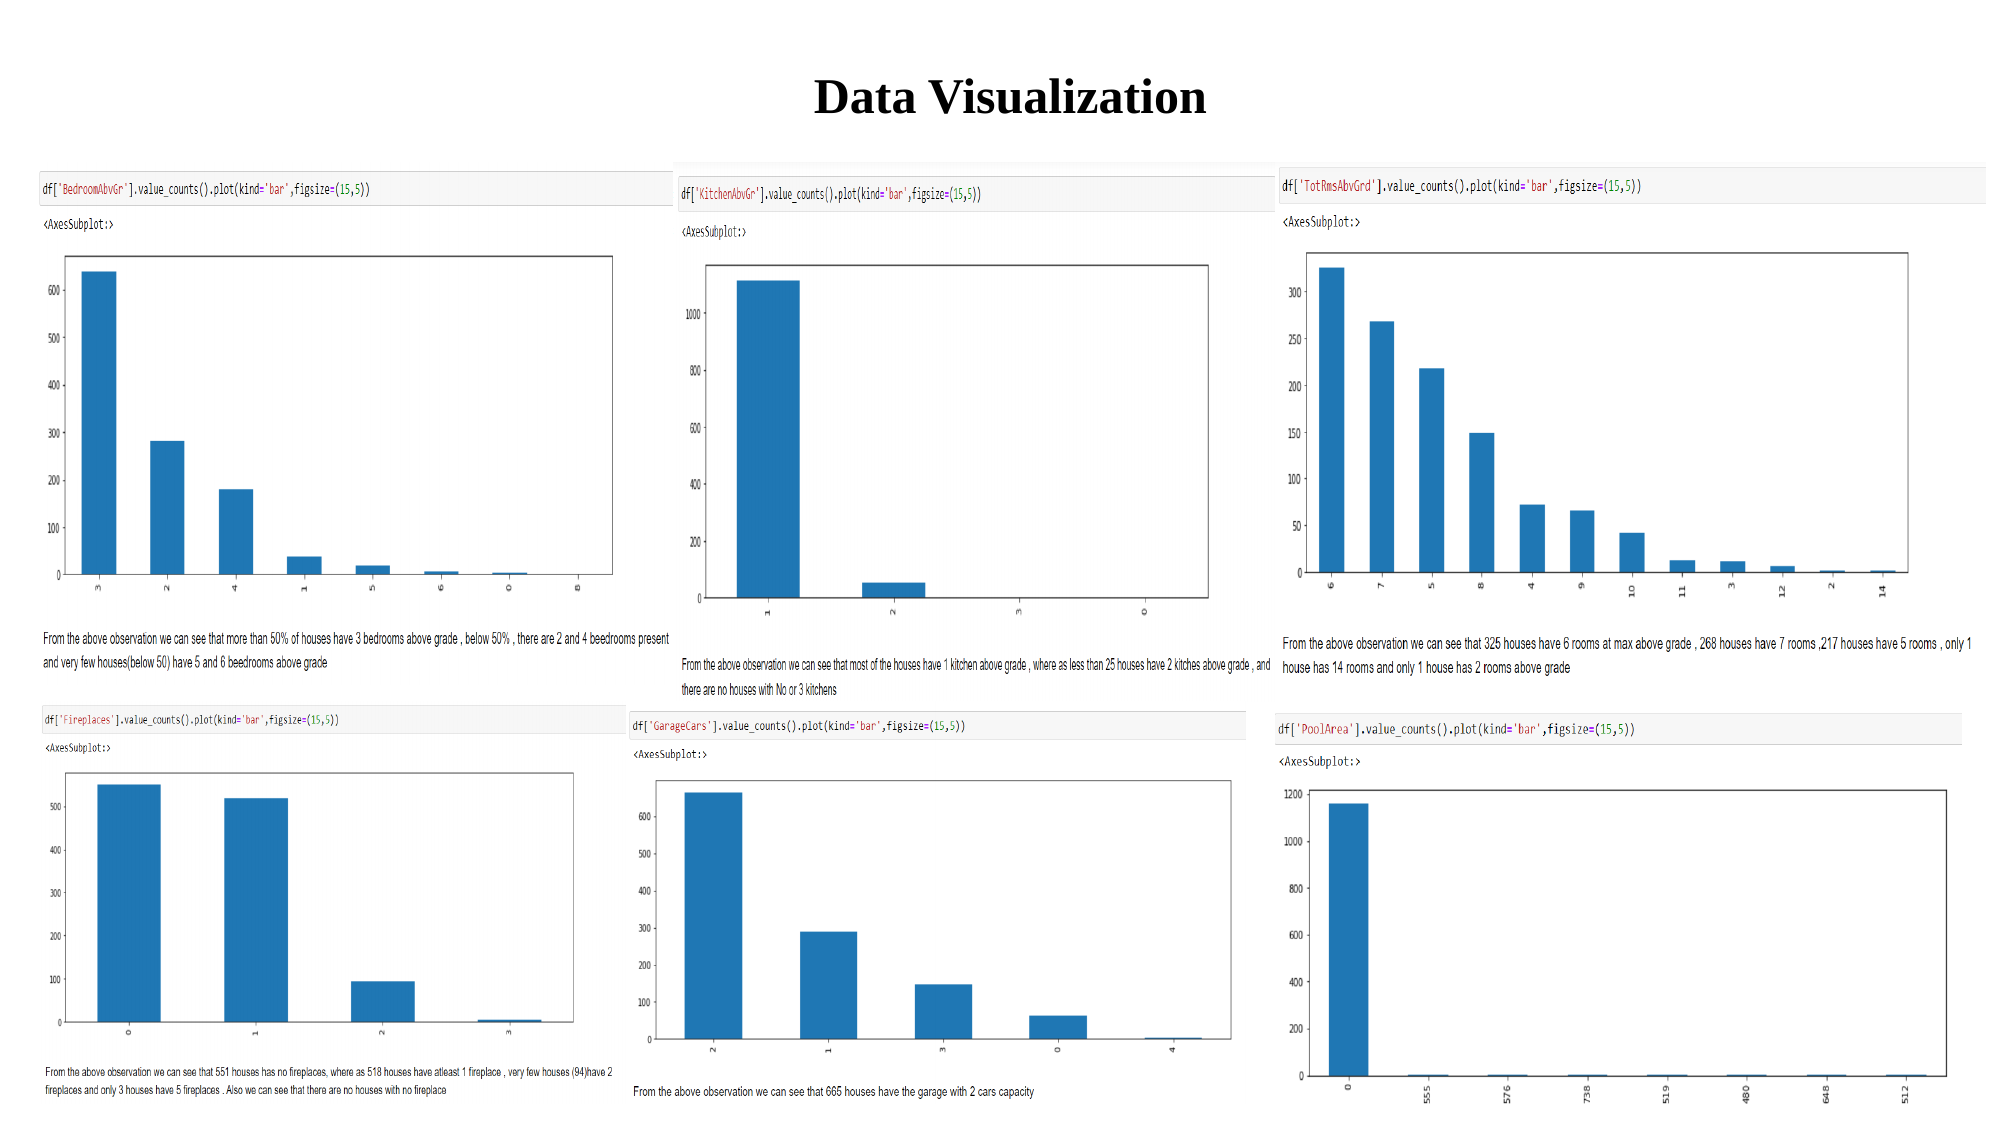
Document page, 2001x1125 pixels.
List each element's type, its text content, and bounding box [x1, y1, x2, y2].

text_box Data Visualization [798, 56, 1223, 162]
picture [38, 162, 1986, 1104]
